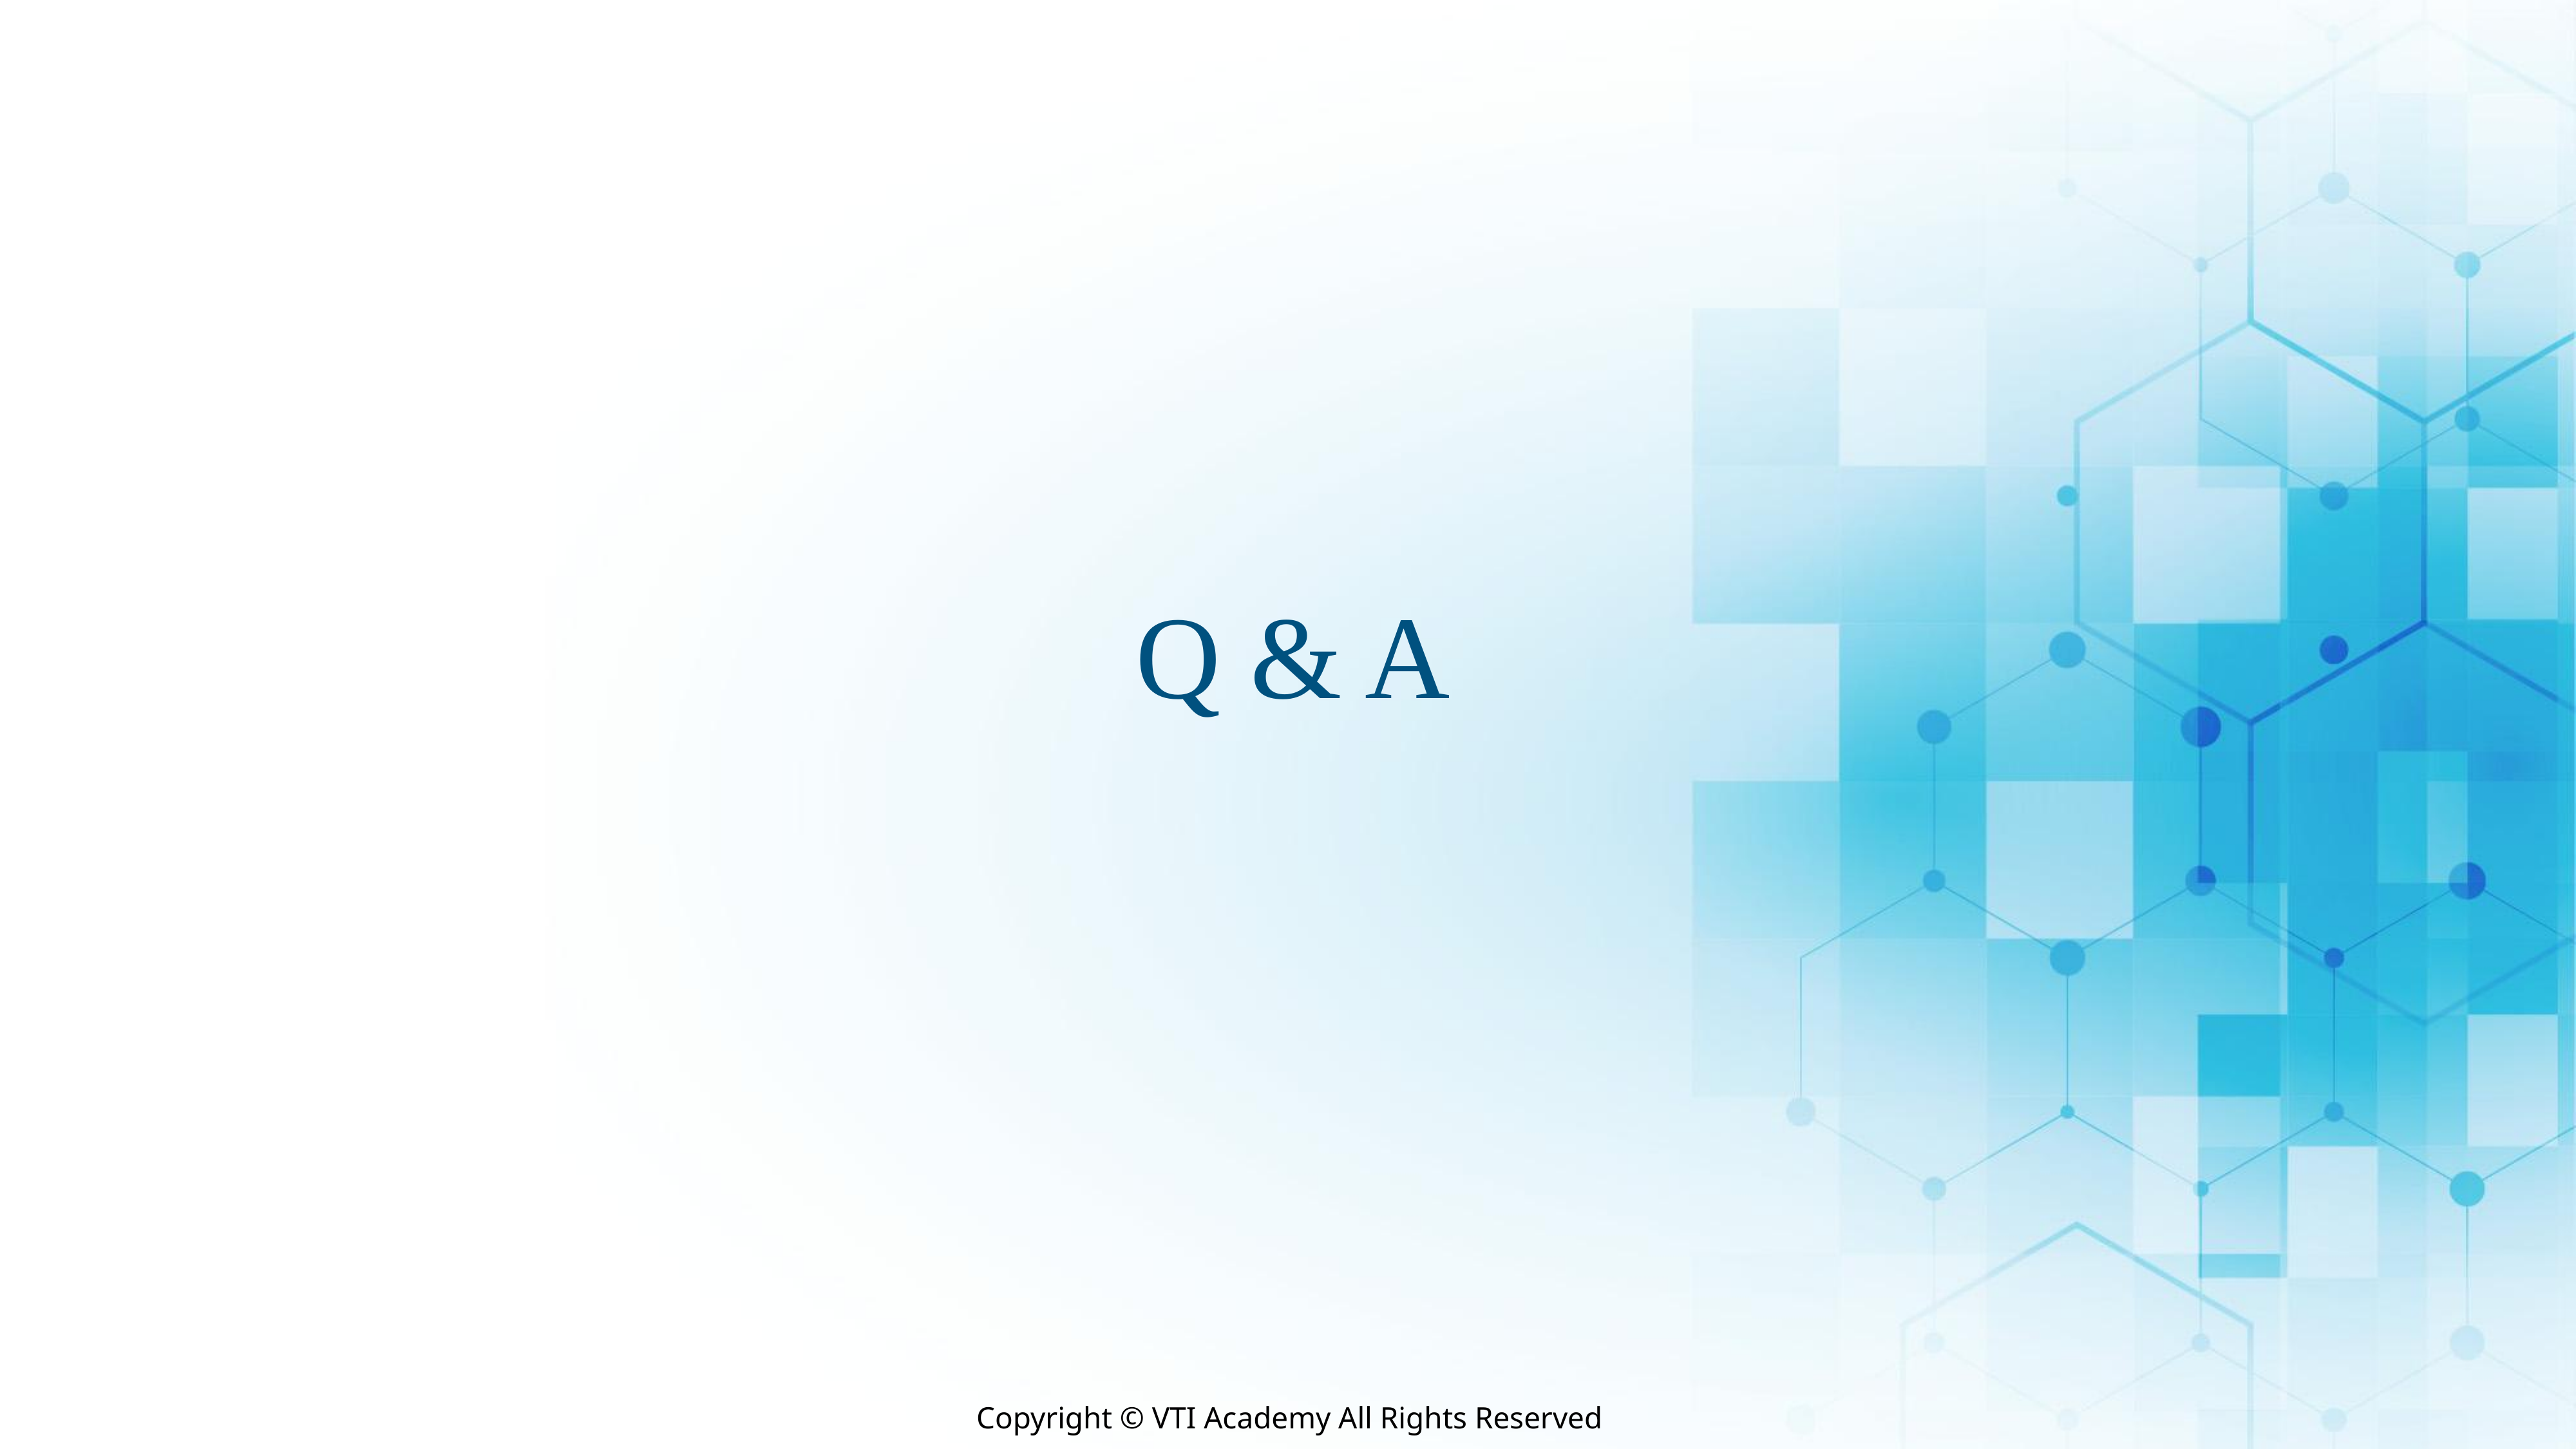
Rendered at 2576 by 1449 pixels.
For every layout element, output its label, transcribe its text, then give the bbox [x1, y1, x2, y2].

text_box Copyright © VTI Academy All Rights Reserved [940, 1394, 1647, 1440]
text_box Q & A [760, 575, 1827, 727]
picture [0, 0, 2576, 1449]
